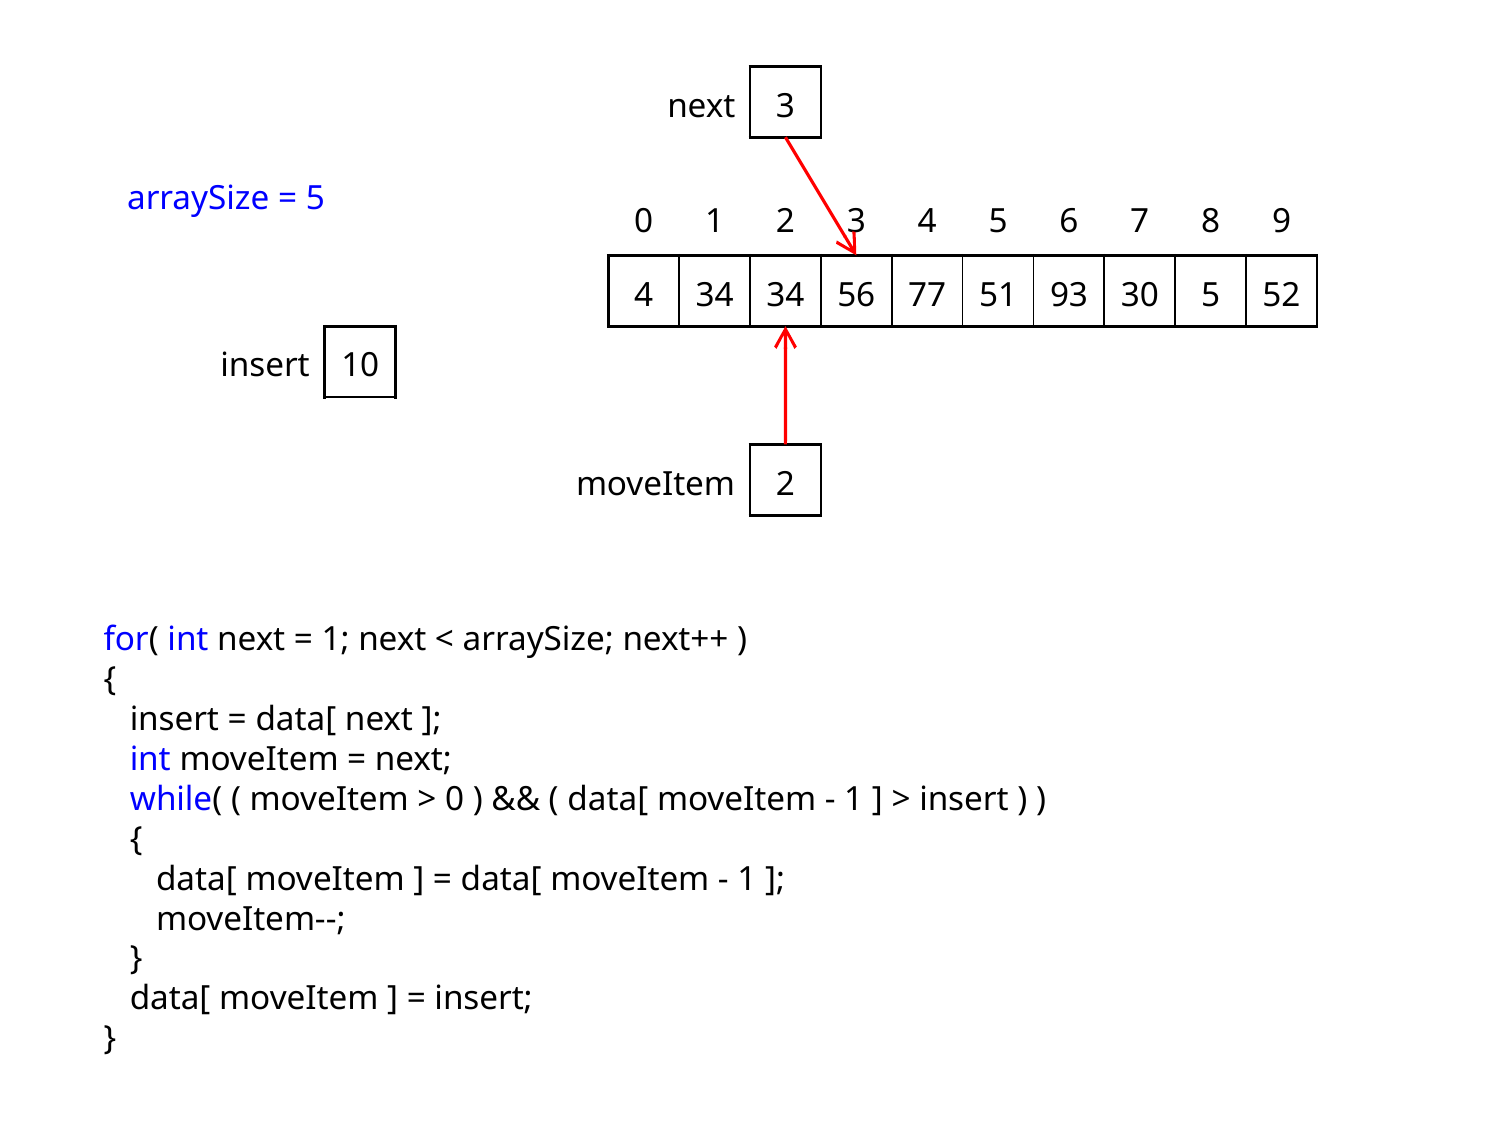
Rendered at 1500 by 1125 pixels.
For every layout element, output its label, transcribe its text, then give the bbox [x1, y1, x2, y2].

table_header moveItem [537, 444, 749, 515]
table_header 8 [1175, 184, 1246, 254]
table_header 6 [1033, 184, 1104, 254]
table_cell 93 [1034, 257, 1103, 325]
title arraySize = 5 [111, 160, 491, 232]
table_cell 56 [822, 257, 891, 325]
table_header 10 [326, 328, 394, 396]
table_header 2 [750, 184, 821, 254]
table_cell 52 [1247, 257, 1316, 325]
table_cell 5 [1176, 257, 1245, 325]
table_cell 34 [680, 257, 749, 325]
text_box [785, 137, 857, 256]
table_cell 51 [963, 257, 1033, 325]
table_header 0 [608, 184, 679, 254]
table_header 1 [679, 184, 750, 254]
list for( int next = 1; next < arraySize; next++ ) { insert = data[ next ]; int moveItem = next; while( ( moveItem > 0 ) && ( data[ moveItem - 1 ] > insert ) ) { data[ moveItem ] = data[ moveItem - 1 ]; moveItem--; } data[ moveItem ] = insert; } [88, 609, 1412, 1059]
table_header 3 [751, 68, 820, 136]
table_cell 34 [751, 257, 820, 325]
table_cell 77 [893, 257, 962, 325]
table_header 3 [821, 184, 892, 254]
table_header 2 [751, 446, 820, 514]
text_box [774, 326, 797, 445]
table_header next [608, 66, 749, 137]
table_cell 4 [610, 257, 678, 325]
table_cell 30 [1105, 257, 1174, 325]
table_header insert [159, 326, 323, 397]
table_header 9 [1246, 184, 1317, 254]
table_header 5 [963, 184, 1033, 254]
table_header 4 [892, 184, 963, 254]
table_header 7 [1104, 184, 1175, 254]
